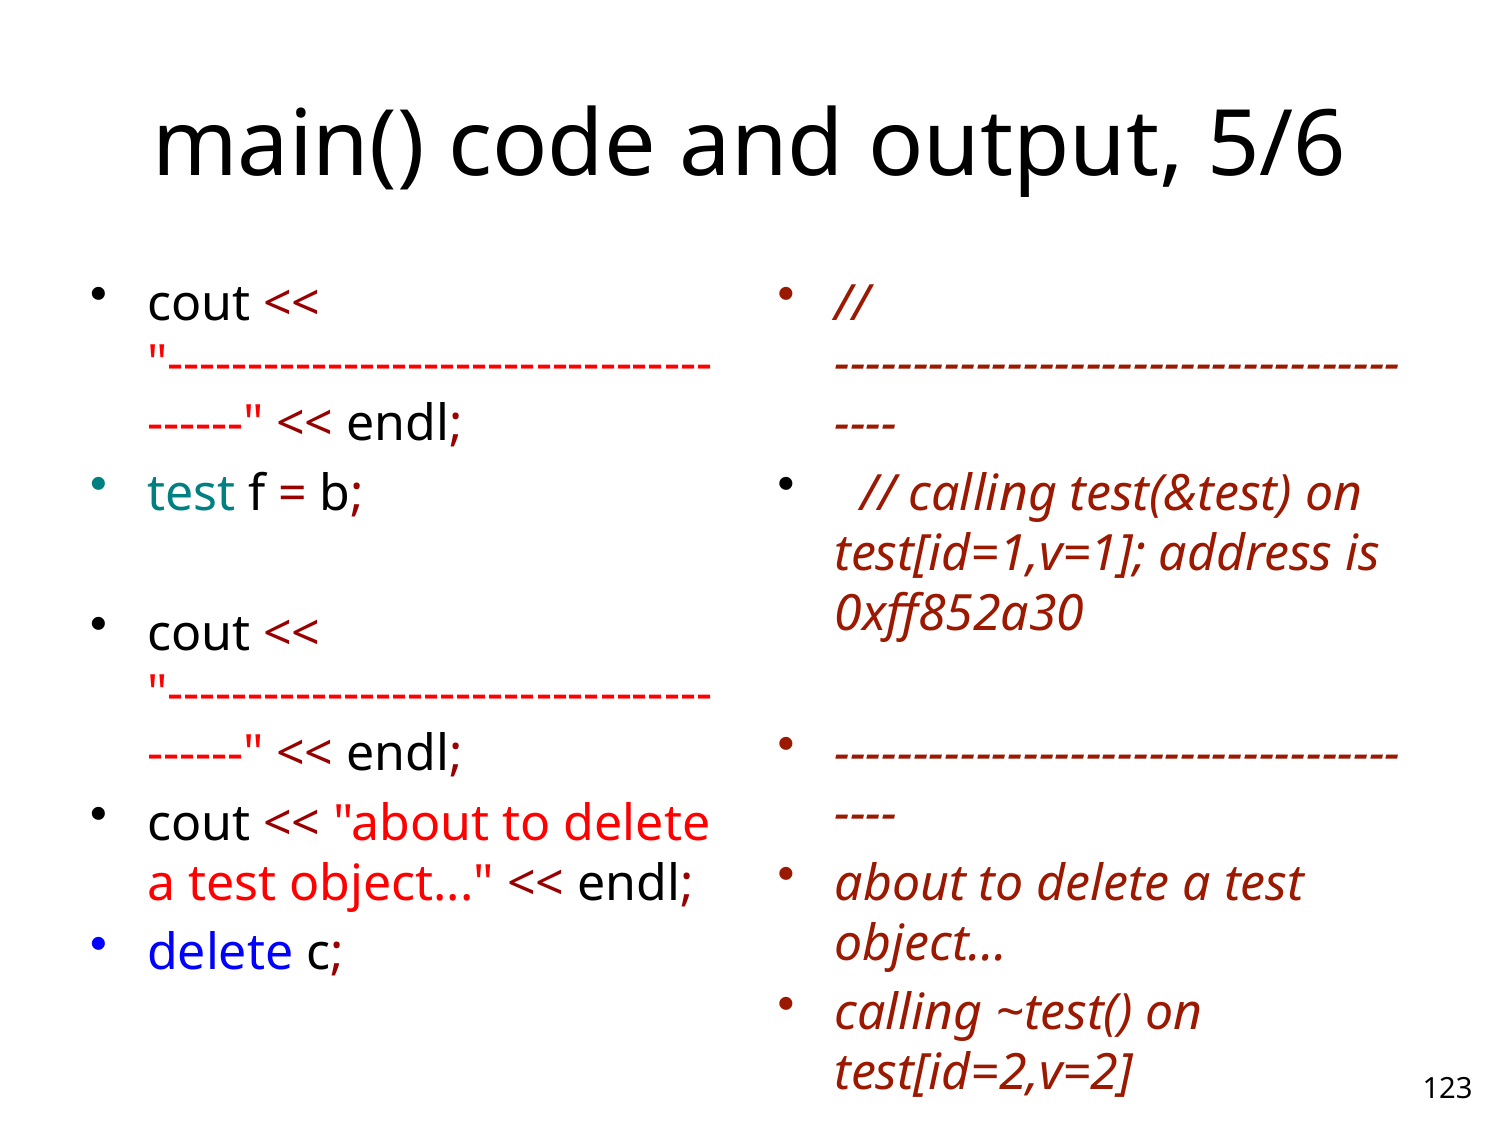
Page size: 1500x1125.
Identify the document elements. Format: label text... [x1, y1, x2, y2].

list cout << "----------------------------------------" << endl; test f = b; cout << "----------------------------------------" << endl; cout << "about to delete a test object..." << endl; delete c; [74, 262, 738, 1006]
list // ---------------------------------------- // calling test(&test) on test[id=1,v=1]; address is 0xff852a30 ---------------------------------------- about to delete a test object... calling ~test() on test[id=2,v=2] [762, 262, 1426, 1006]
title main() code and output, 5/6 [74, 44, 1426, 233]
